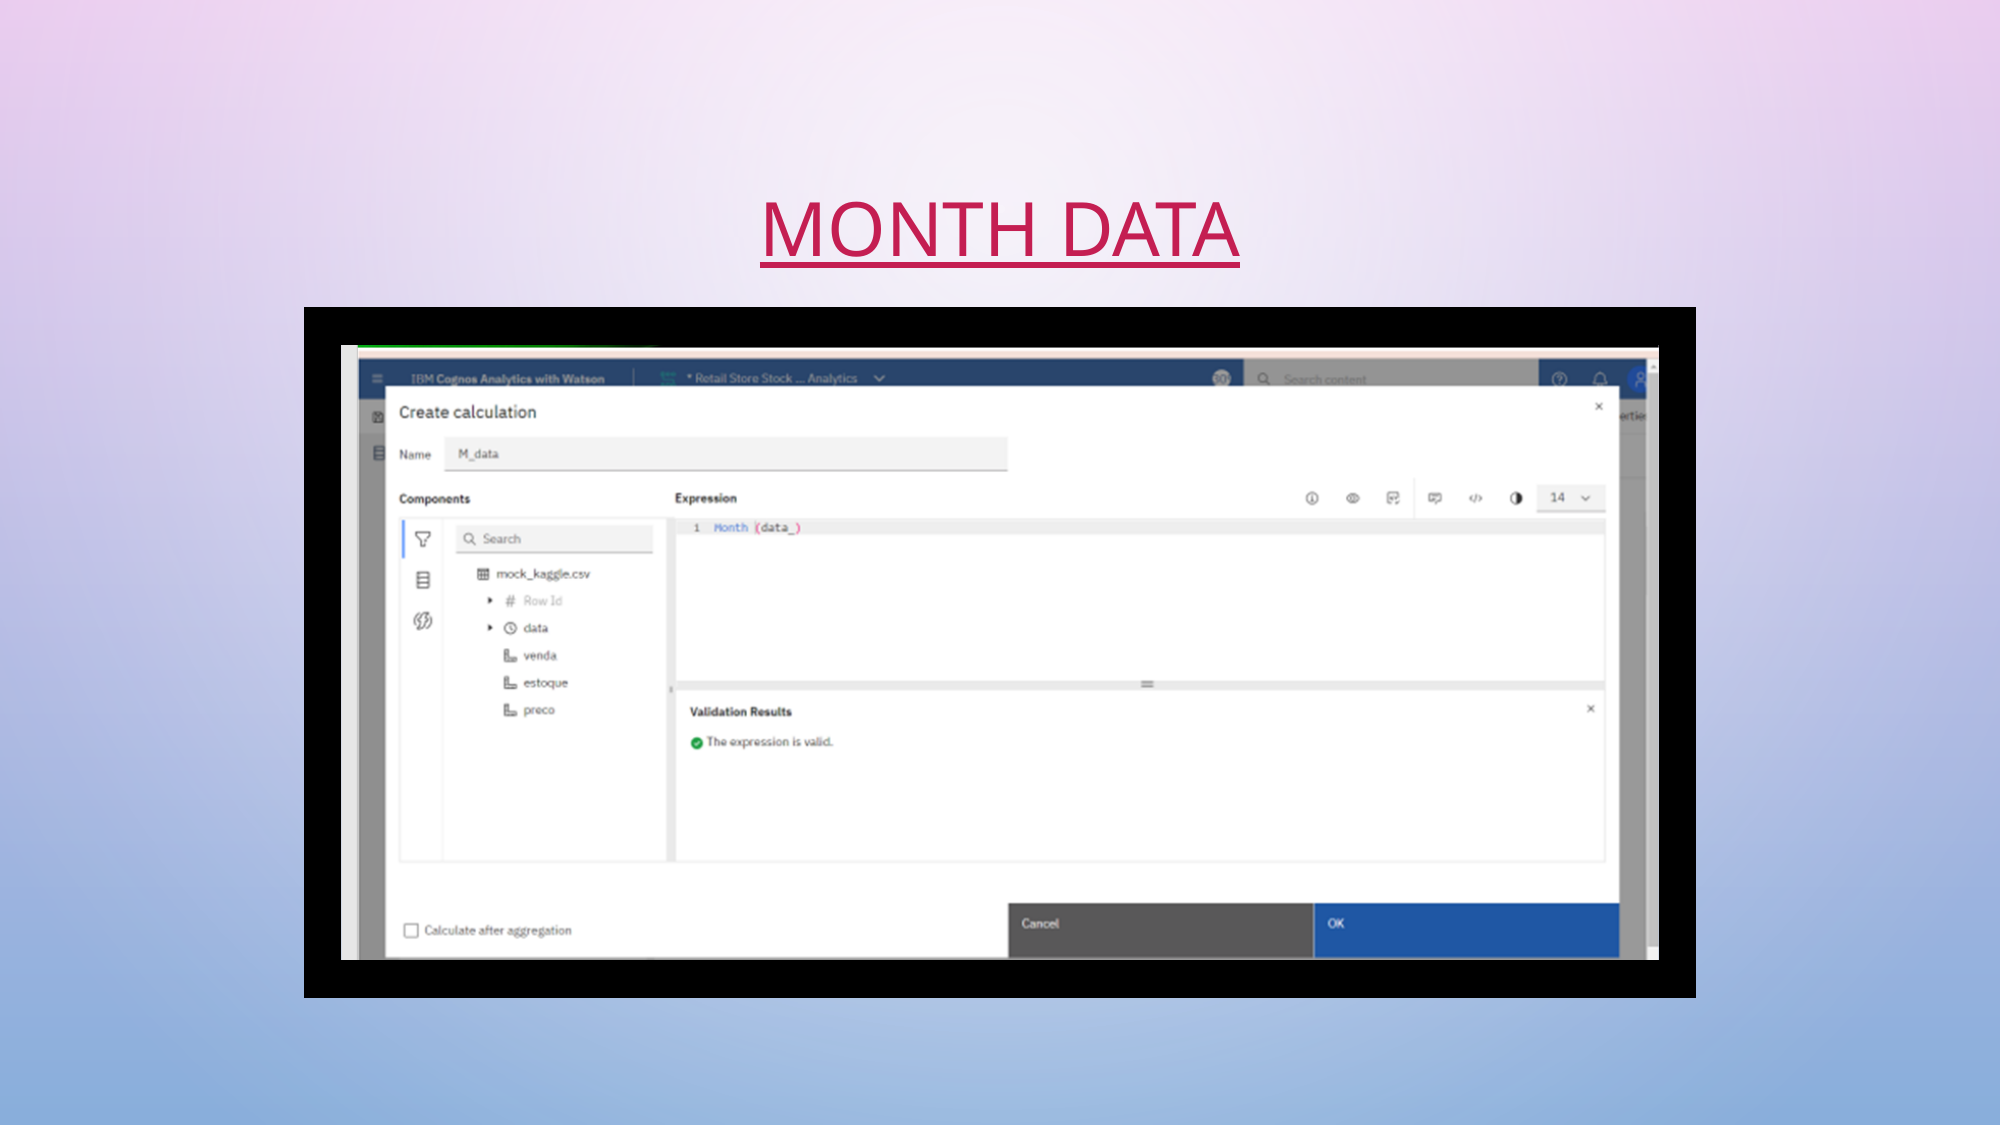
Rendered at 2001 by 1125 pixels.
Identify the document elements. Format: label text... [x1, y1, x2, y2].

title MONTH DATA [149, 101, 1851, 364]
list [341, 344, 1659, 961]
